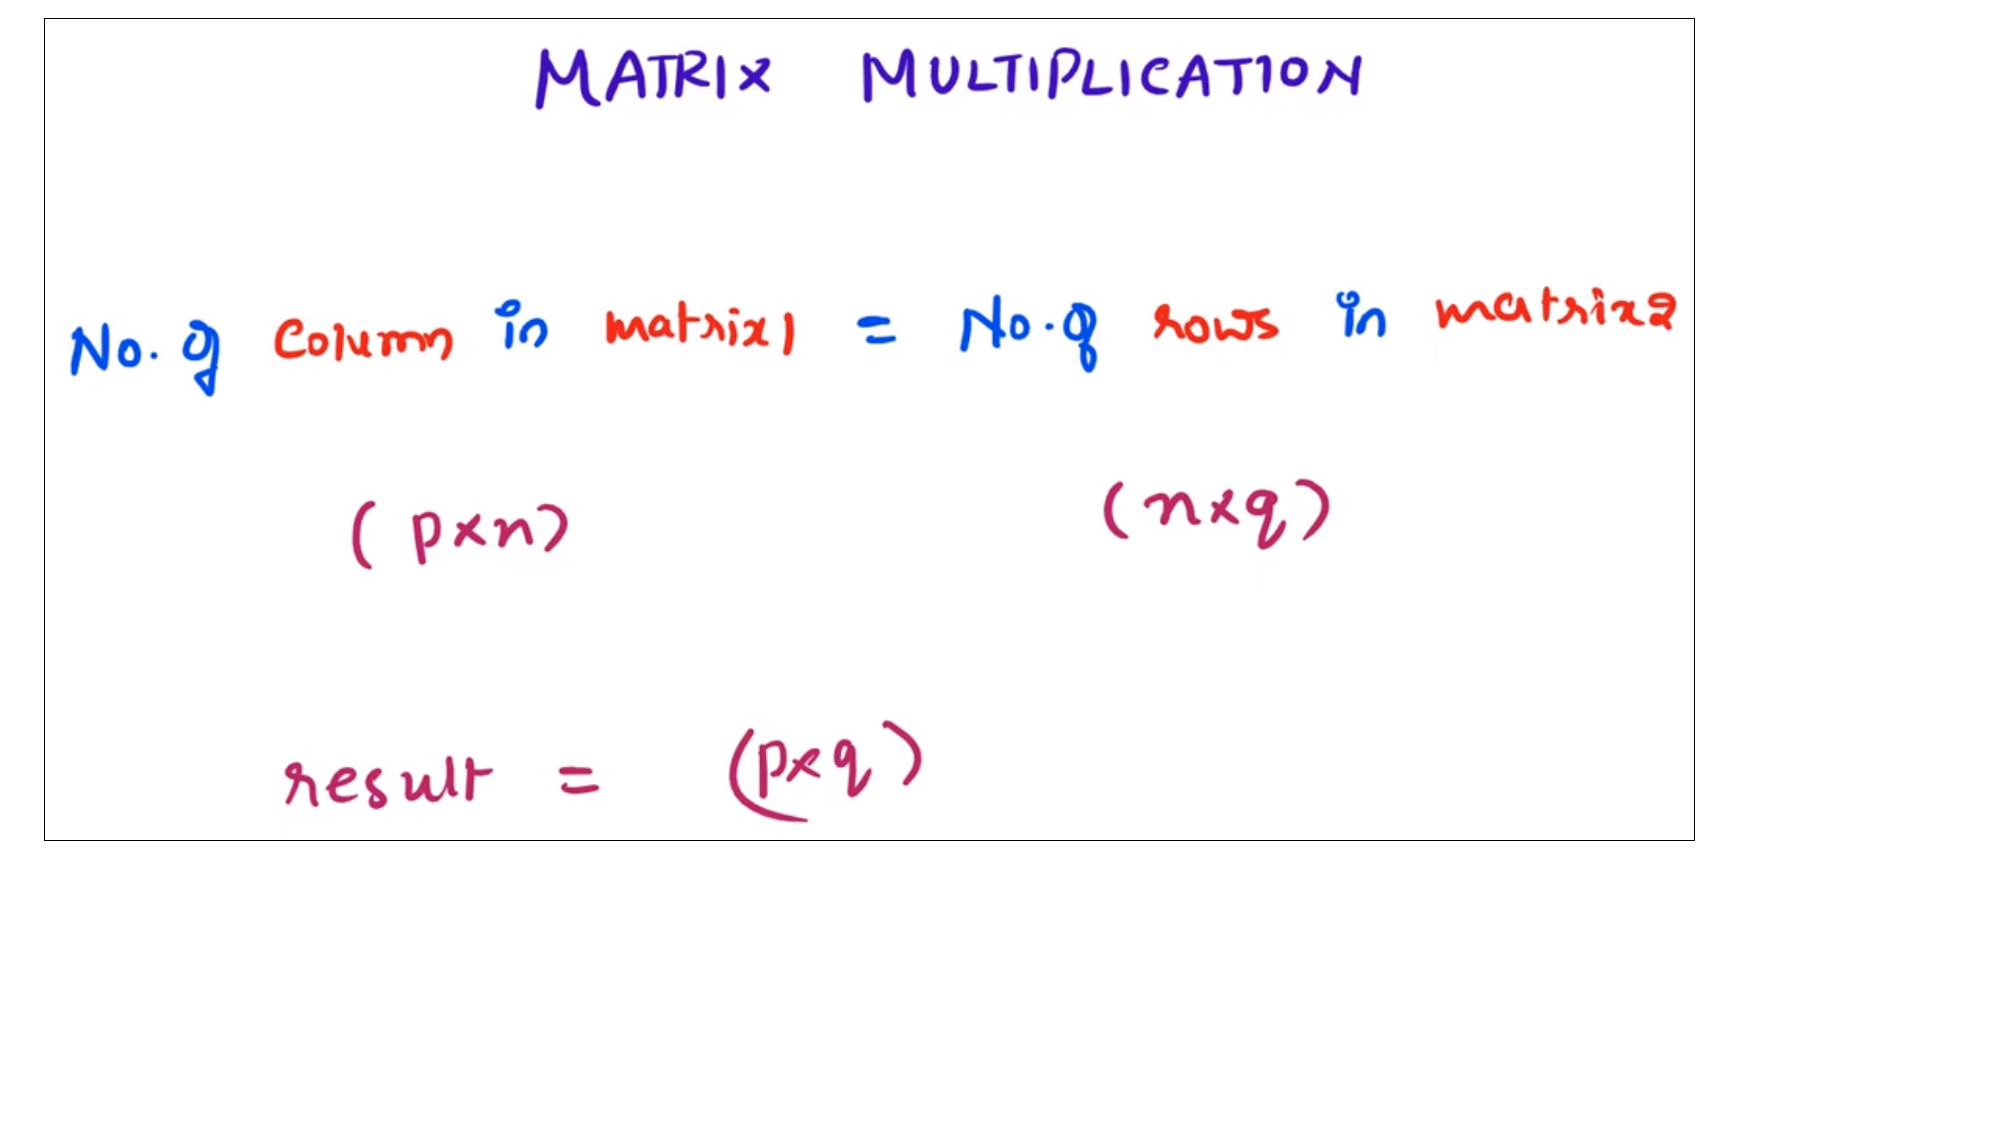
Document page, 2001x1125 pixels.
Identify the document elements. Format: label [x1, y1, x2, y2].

picture [44, 18, 1695, 841]
